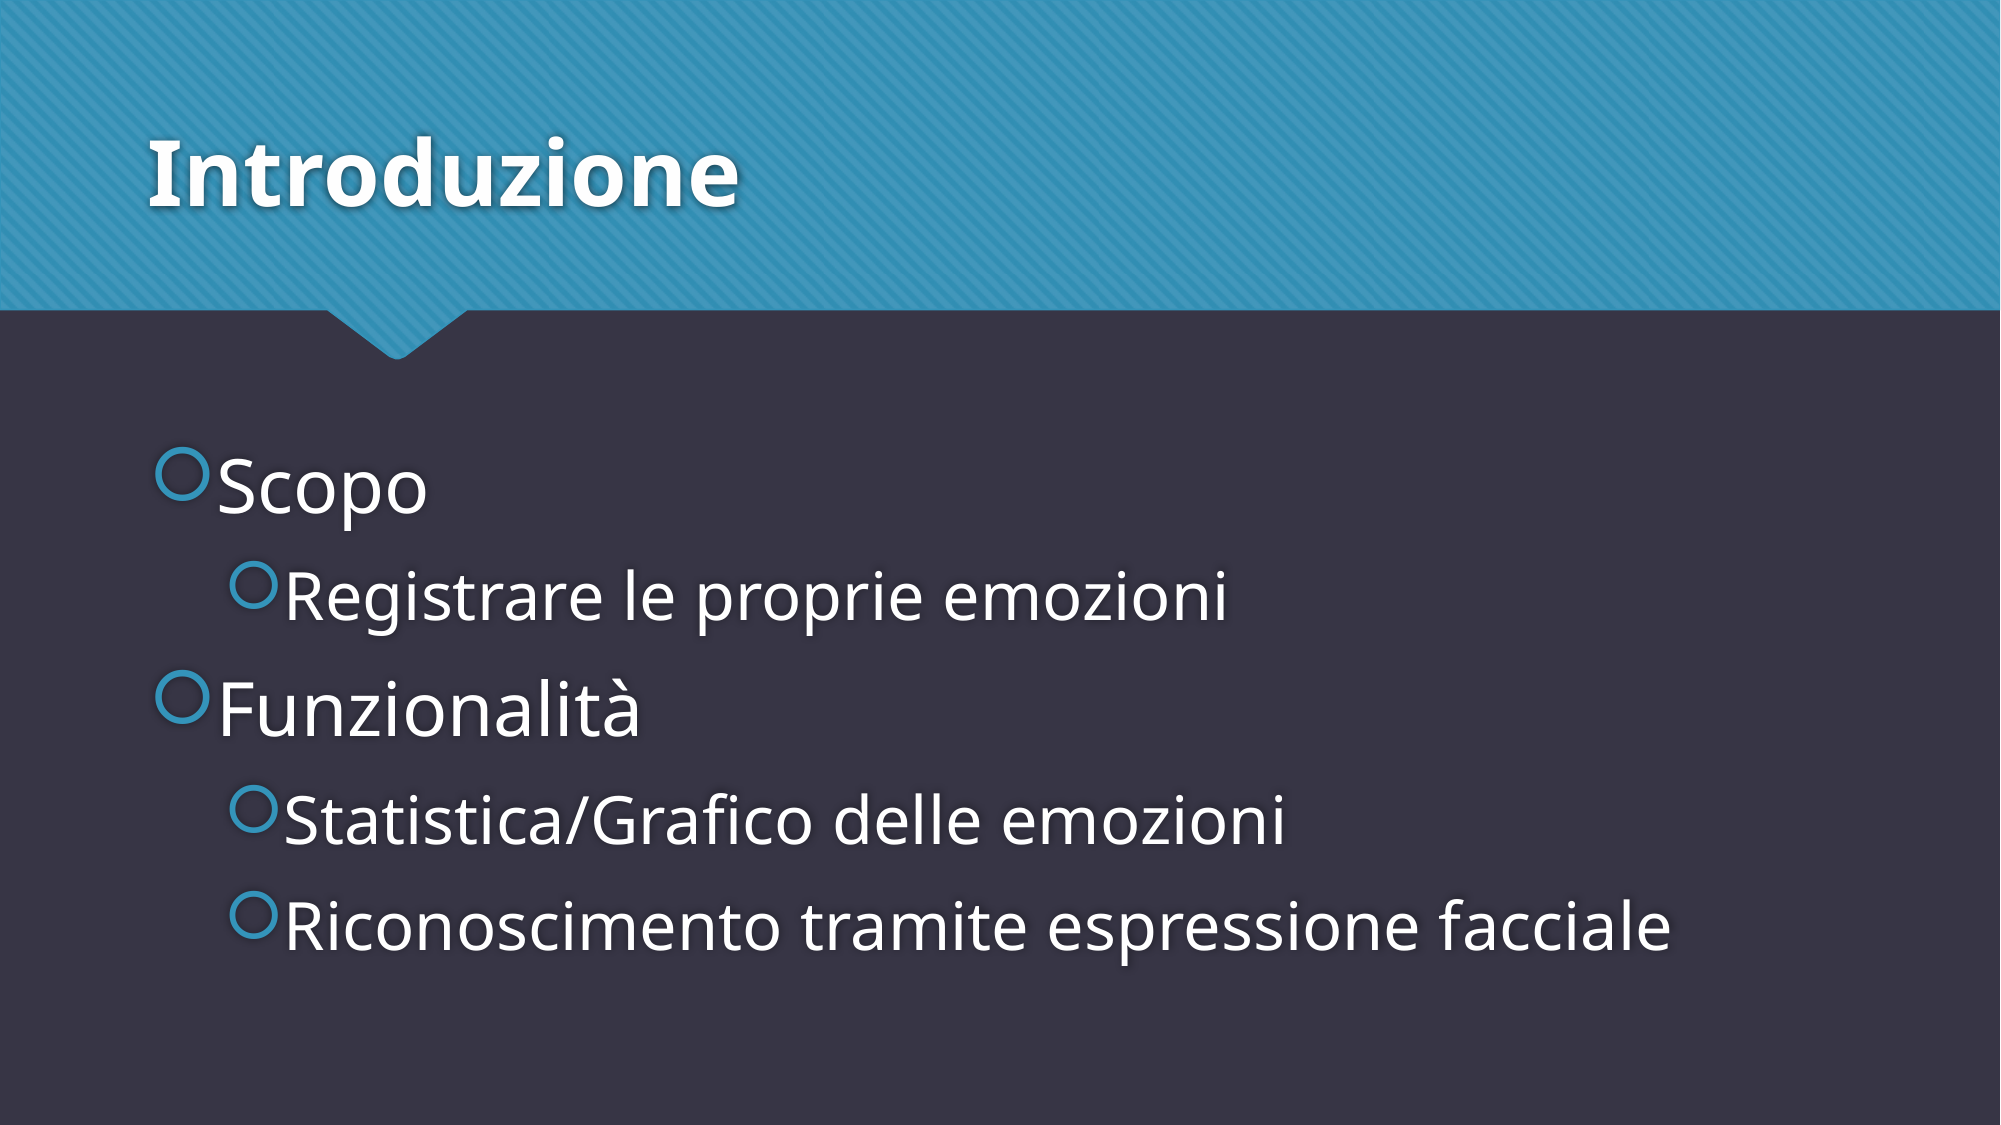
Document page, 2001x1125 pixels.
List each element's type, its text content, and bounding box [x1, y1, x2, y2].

list Scopo Registrare le proprie emozioni Funzionalità Statistica/Grafico delle emozioni Riconoscimento tramite espressione facciale [134, 421, 1866, 1052]
title Introduzione [132, 73, 1868, 233]
